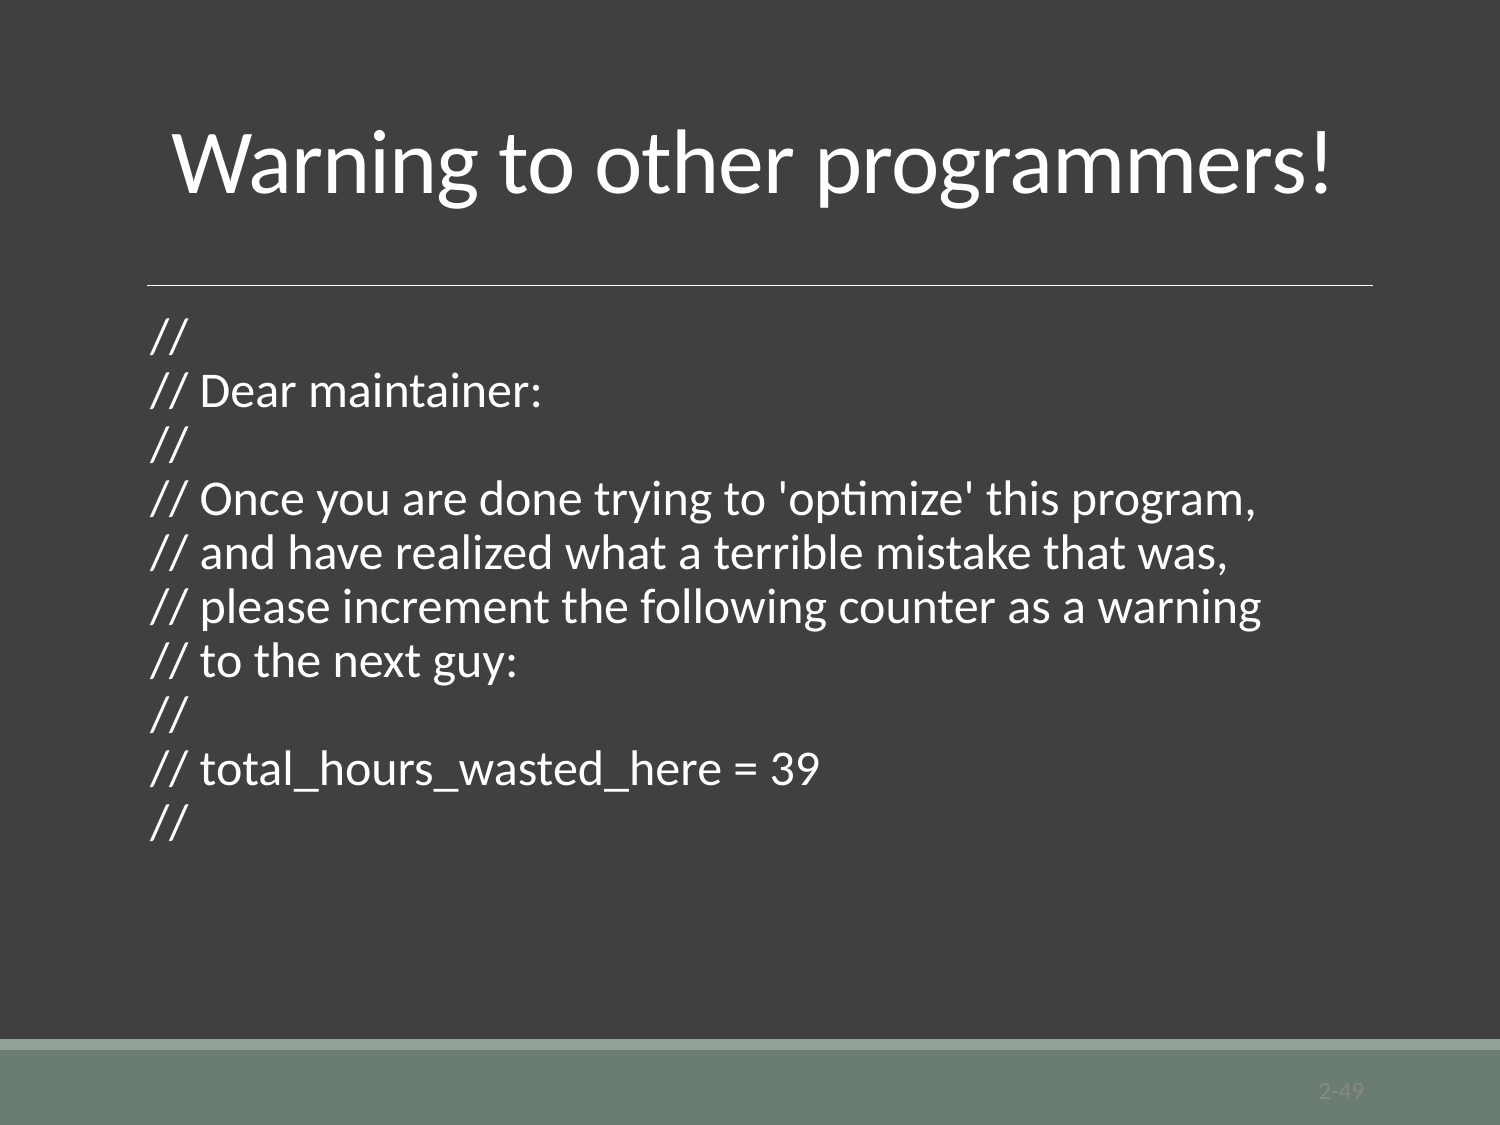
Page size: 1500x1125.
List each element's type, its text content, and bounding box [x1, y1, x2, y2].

list // // Dear maintainer: // // Once you are done trying to 'optimize' this program, // and have realized what a terrible mistake that was, // please increment the following counter as a warning // to the next guy: // // total_hours_wasted_here = 39 // [135, 302, 1373, 963]
title Warning to other programmers! [135, 47, 1373, 285]
slide_number 2-49 [1218, 1059, 1380, 1120]
